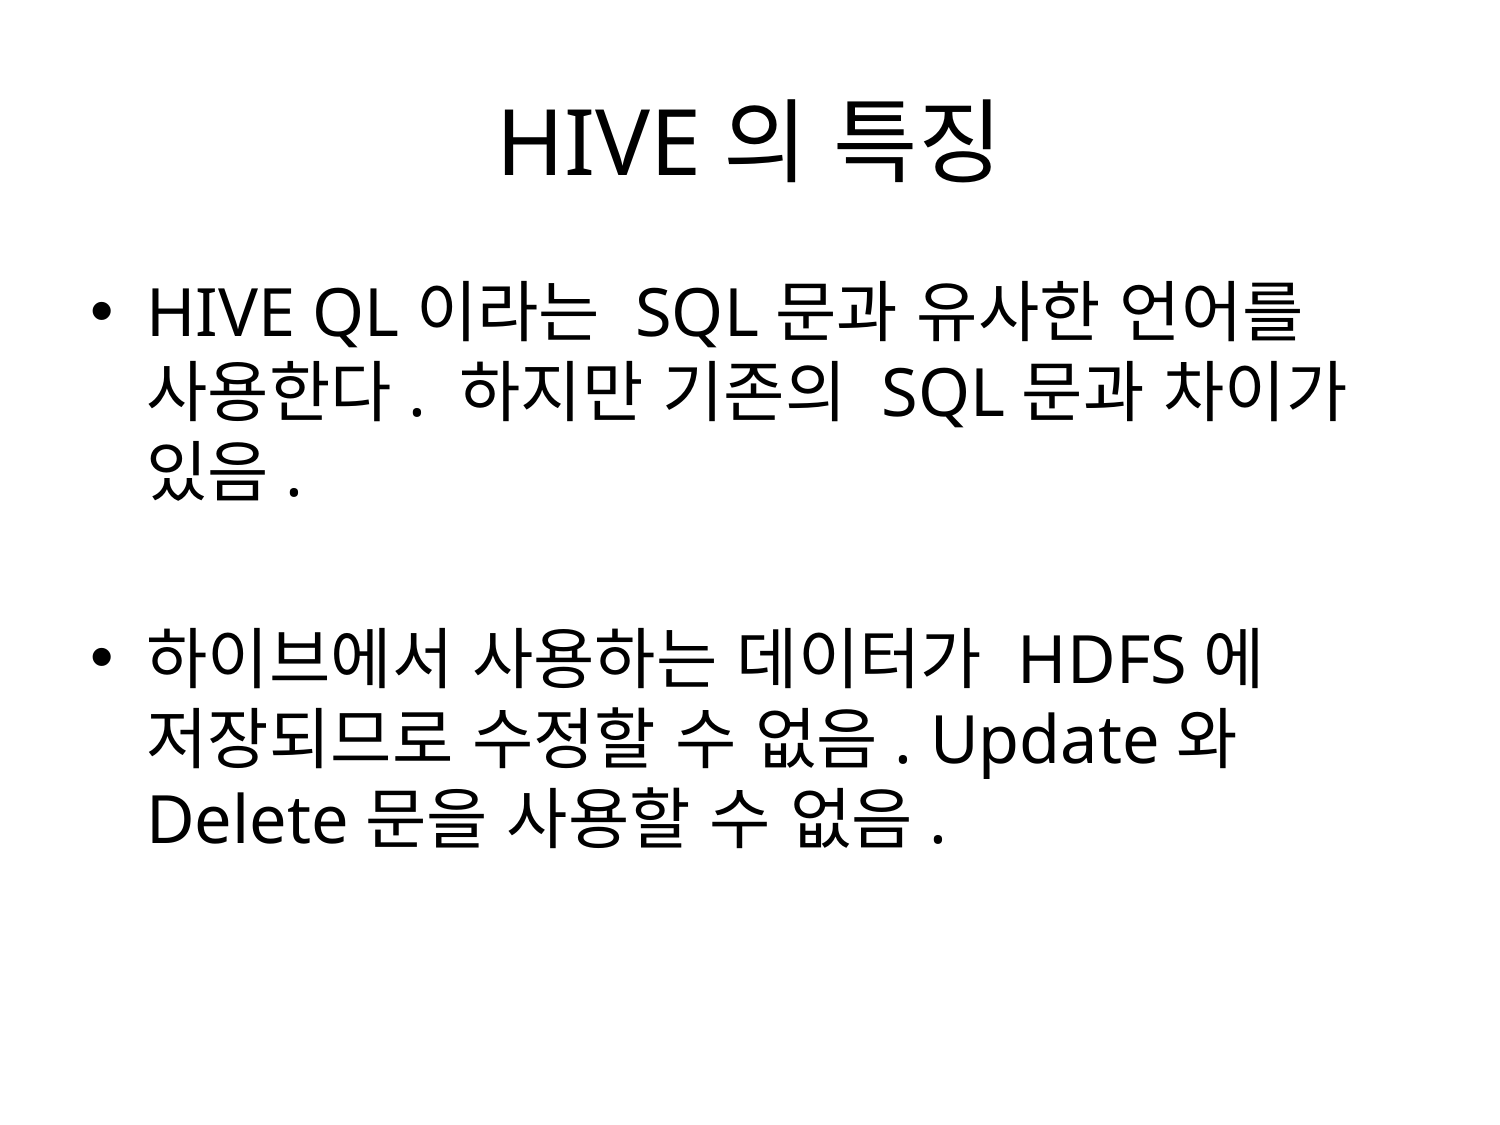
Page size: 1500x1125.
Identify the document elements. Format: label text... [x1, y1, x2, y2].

title HIVE의 특징 [75, 45, 1425, 233]
list HIVE QL이라는 SQL문과 유사한 언어를 사용한다. 하지만 기존의 SQL문과 차이가 있음. 하이브에서 사용하는 데이터가 HDFS에 저장되므로 수정할 수 없음. Update와 Delete문을 사용할 수 없음. [75, 262, 1425, 1005]
